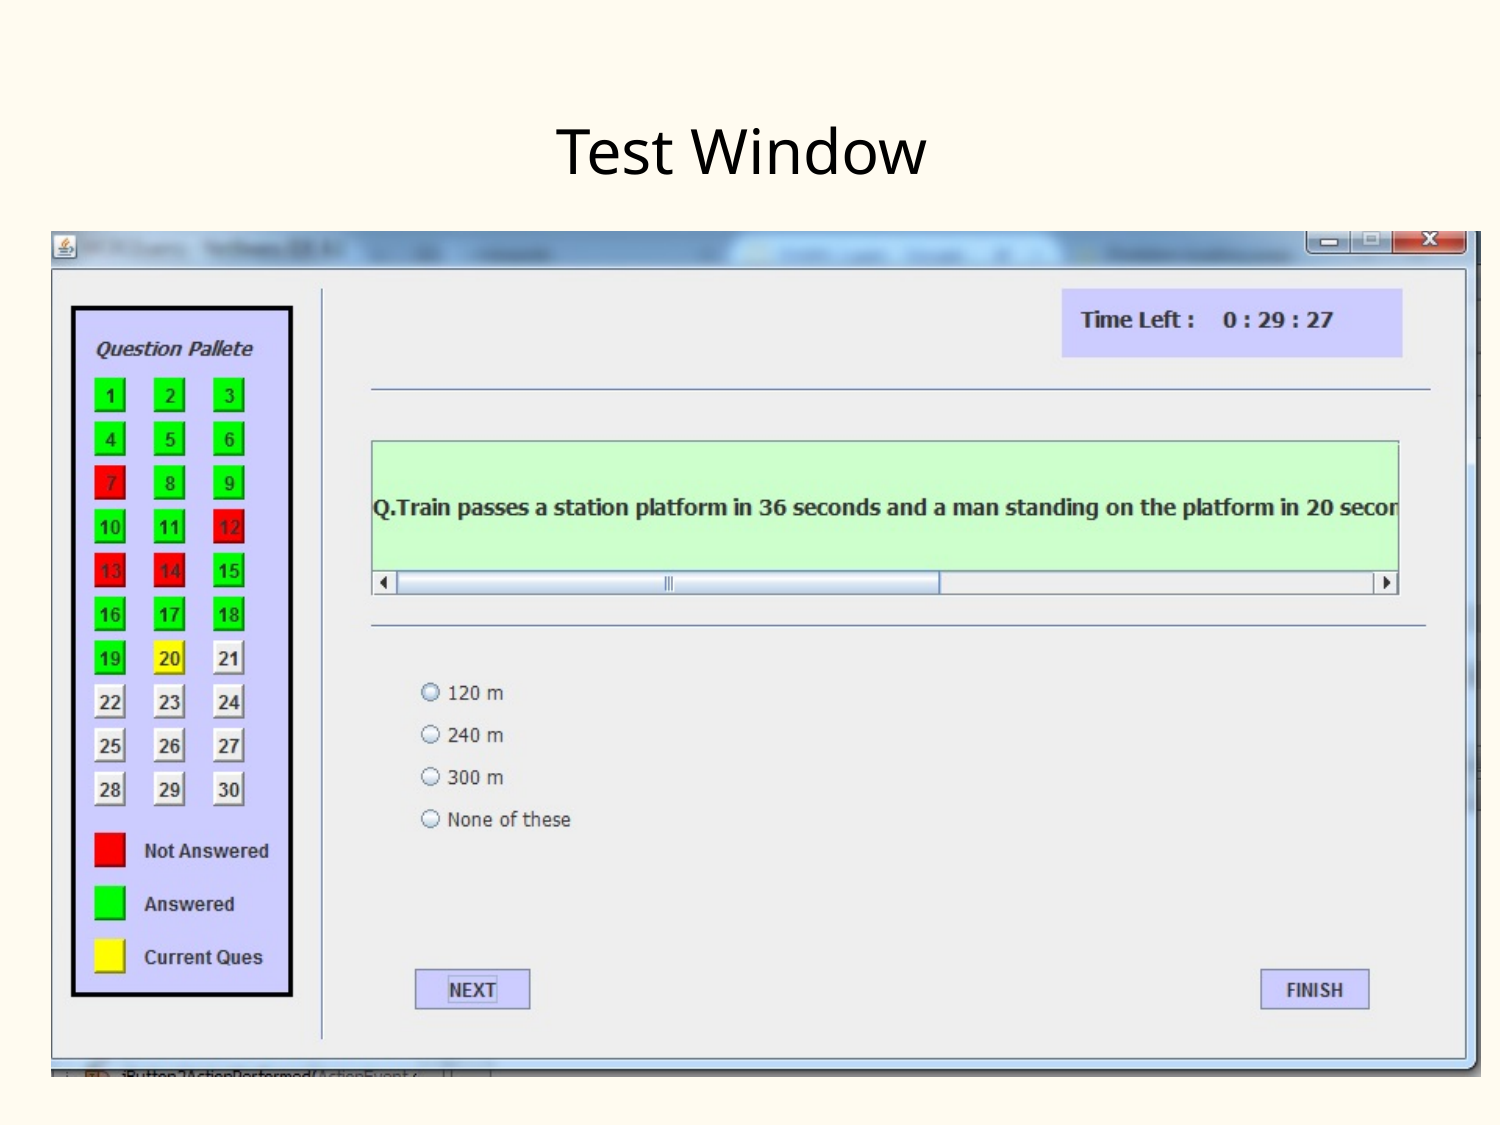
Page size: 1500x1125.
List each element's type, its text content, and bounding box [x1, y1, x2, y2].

title Test Window [51, 97, 1449, 229]
picture [50, 231, 1482, 1077]
